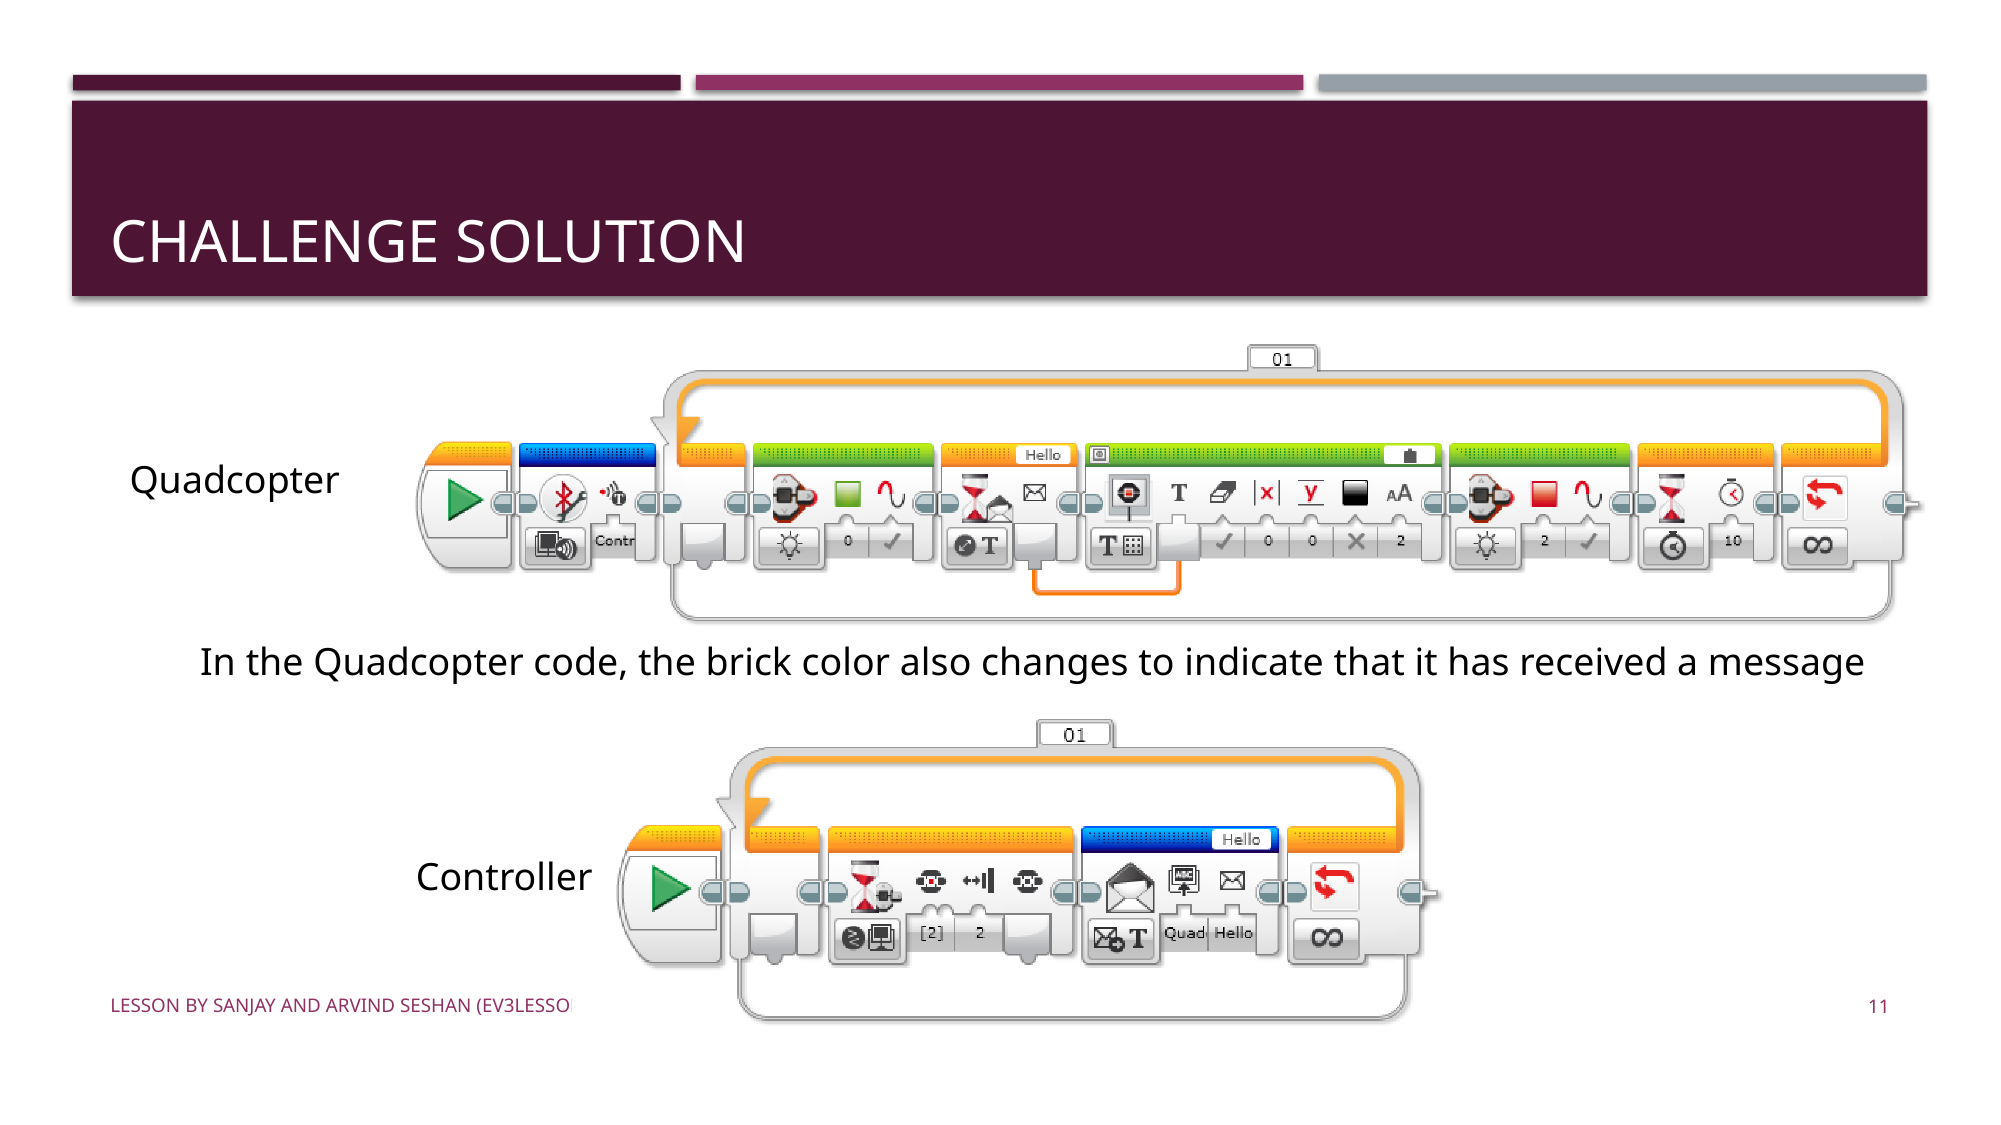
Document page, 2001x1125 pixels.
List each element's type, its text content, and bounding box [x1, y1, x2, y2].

picture [382, 314, 1997, 706]
text_box In the Quadcopter code, the brick color also changes to indicate that it has received a message [185, 630, 377, 691]
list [572, 717, 1499, 1079]
slide_number 11 [1732, 977, 1905, 1037]
footer Lesson by Sanjay and Arvind Seshan (EV3Lessons.com) [95, 976, 566, 1037]
title CHALLENGE SOLUTION [95, 115, 1905, 282]
text_box Controller [400, 845, 566, 905]
text_box Quadcopter [114, 449, 377, 509]
